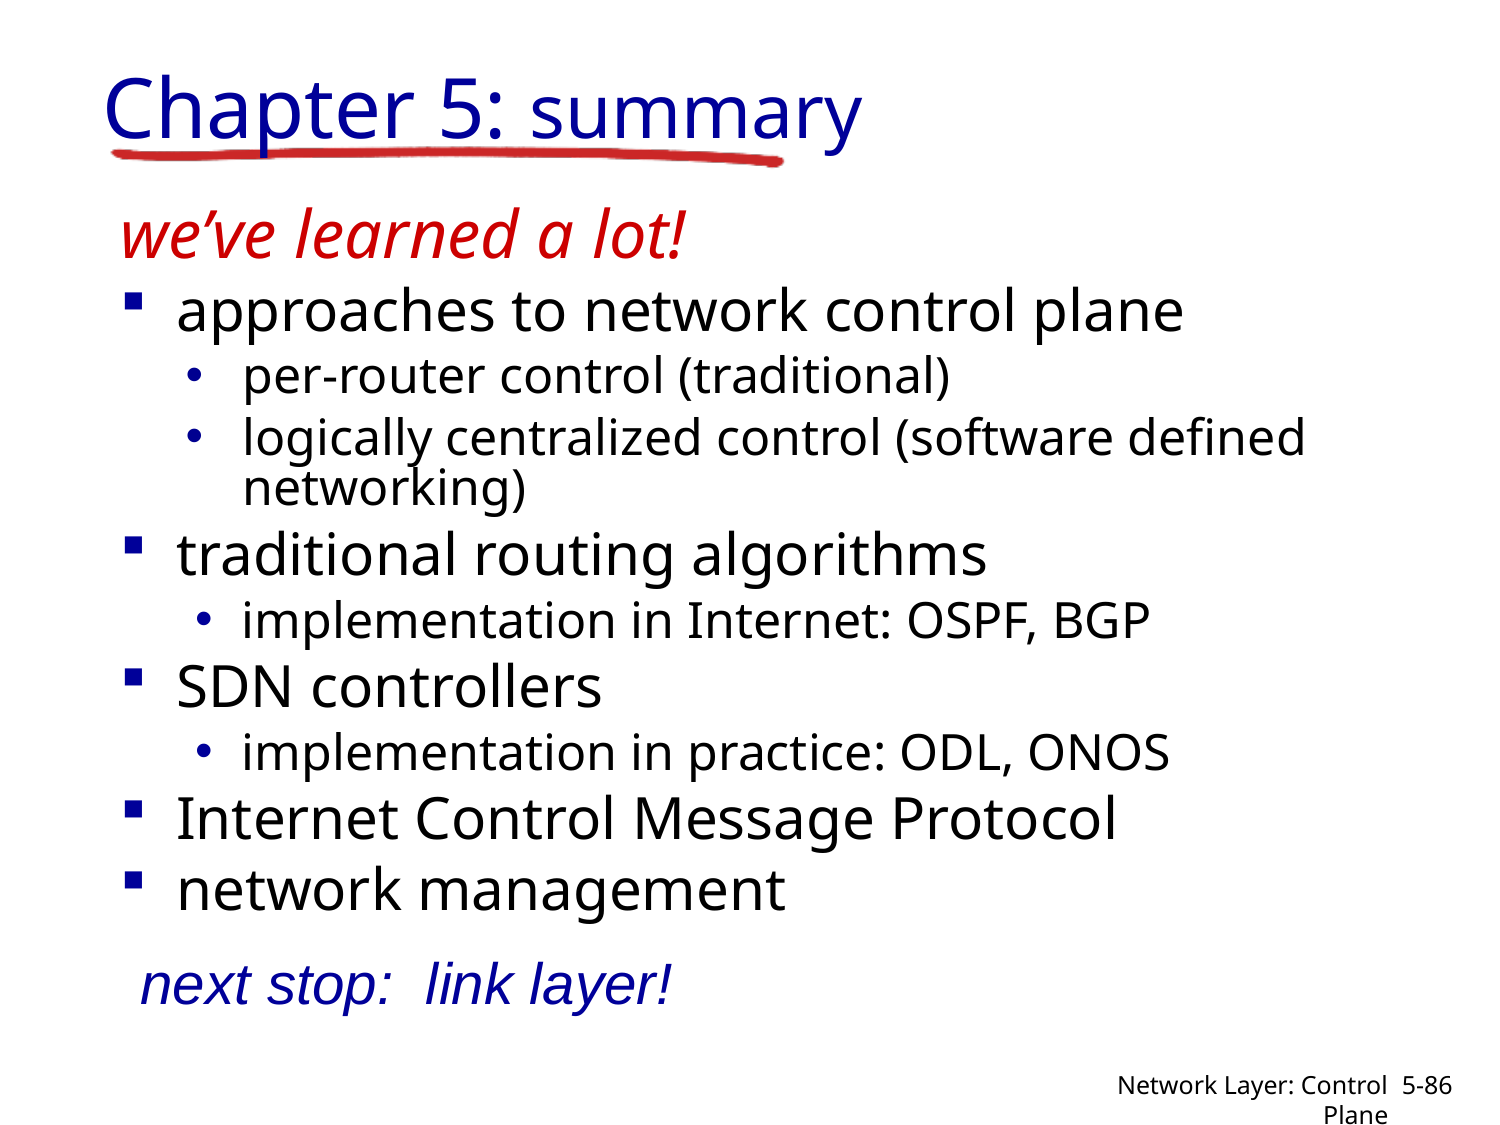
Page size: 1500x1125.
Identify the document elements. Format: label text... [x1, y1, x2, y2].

list we’ve learned a lot! approaches to network control plane per-router control (traditional) logically centralized control (software defined networking) traditional routing algorithms implementation in Internet: OSPF, BGP SDN controllers implementation in practice: ODL, ONOS Internet Control Message Protocol network management [105, 196, 1500, 801]
title Chapter 5: summary [87, 11, 1363, 199]
text_box next stop: link layer! [125, 938, 689, 1024]
picture [108, 141, 792, 174]
slide_number 5-86 [1387, 1062, 1478, 1107]
footer Network Layer: Control Plane [1045, 1062, 1404, 1102]
